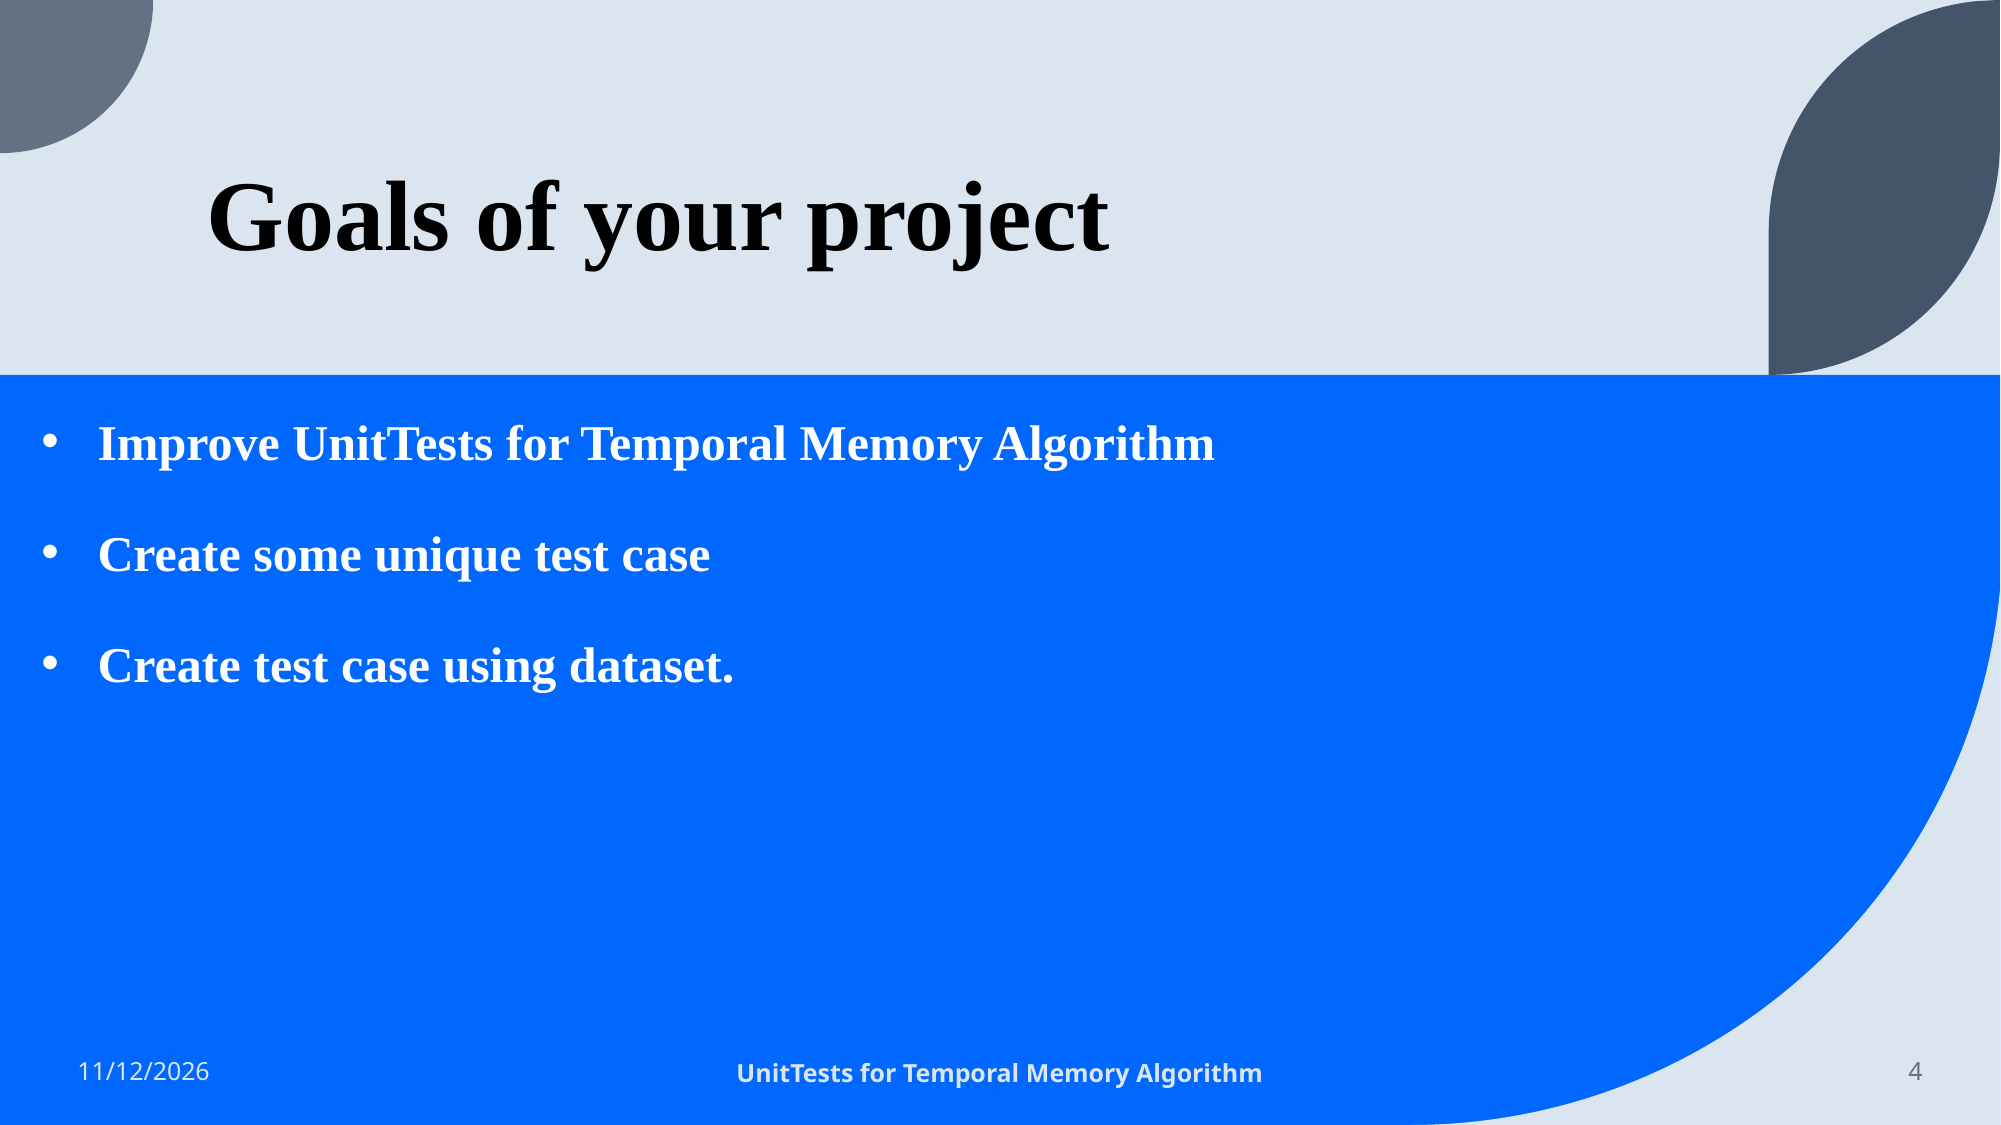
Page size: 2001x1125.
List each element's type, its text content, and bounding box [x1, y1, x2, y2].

footer UnitTests for Temporal Memory Algorithm [662, 1042, 1338, 1103]
title Goals of your project [191, 62, 1796, 280]
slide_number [62, 1042, 513, 1103]
list Improve UnitTests for Temporal Memory Algorithm Create some unique test case Create test case using dataset. [26, 373, 1796, 999]
slide_number 4 [1674, 1042, 1938, 1103]
